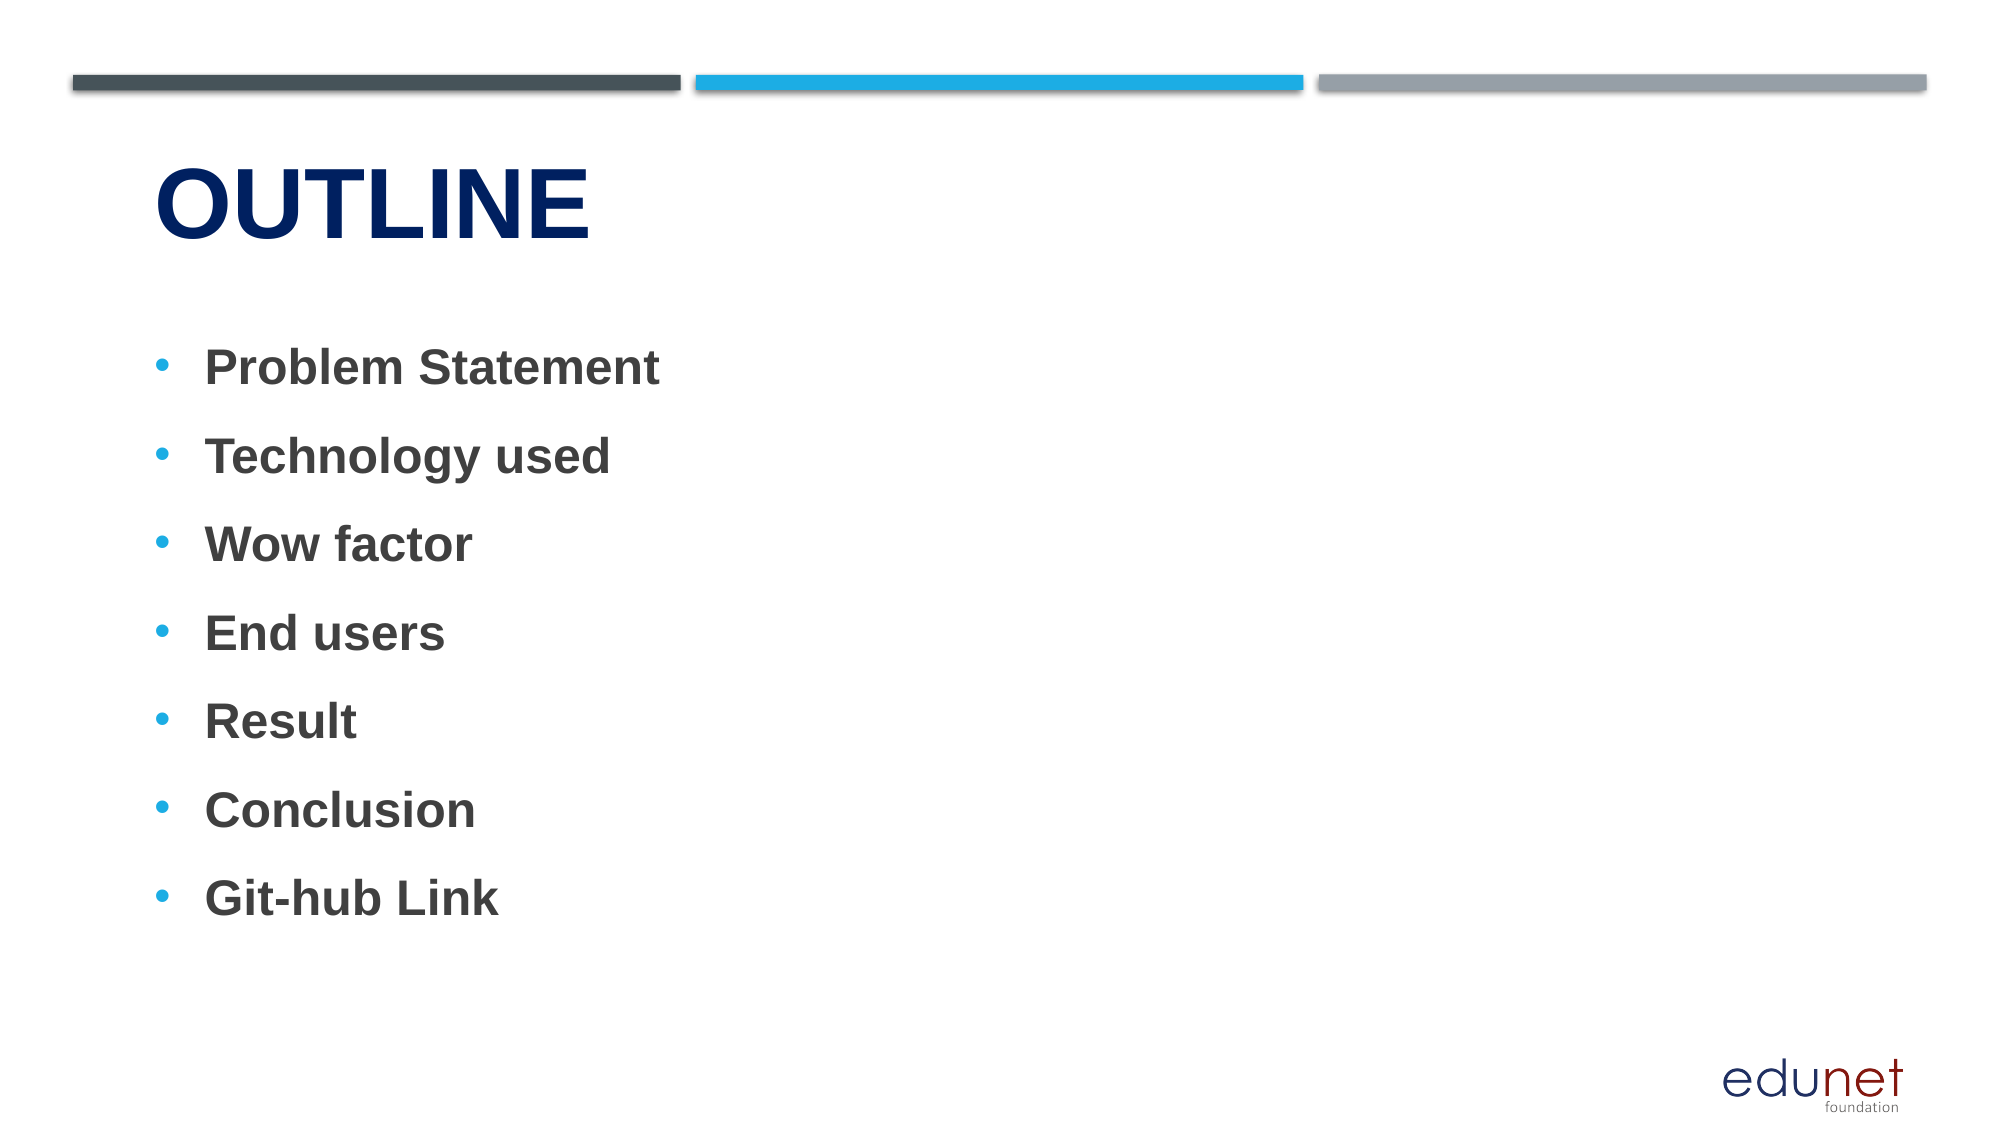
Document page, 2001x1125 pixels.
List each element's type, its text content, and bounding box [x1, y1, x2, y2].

list Problem Statement Technology used Wow factor End users Result Conclusion Git-hub Link [139, 321, 1947, 1006]
picture [1719, 1056, 1905, 1116]
title OUTLINE [139, 91, 1865, 266]
